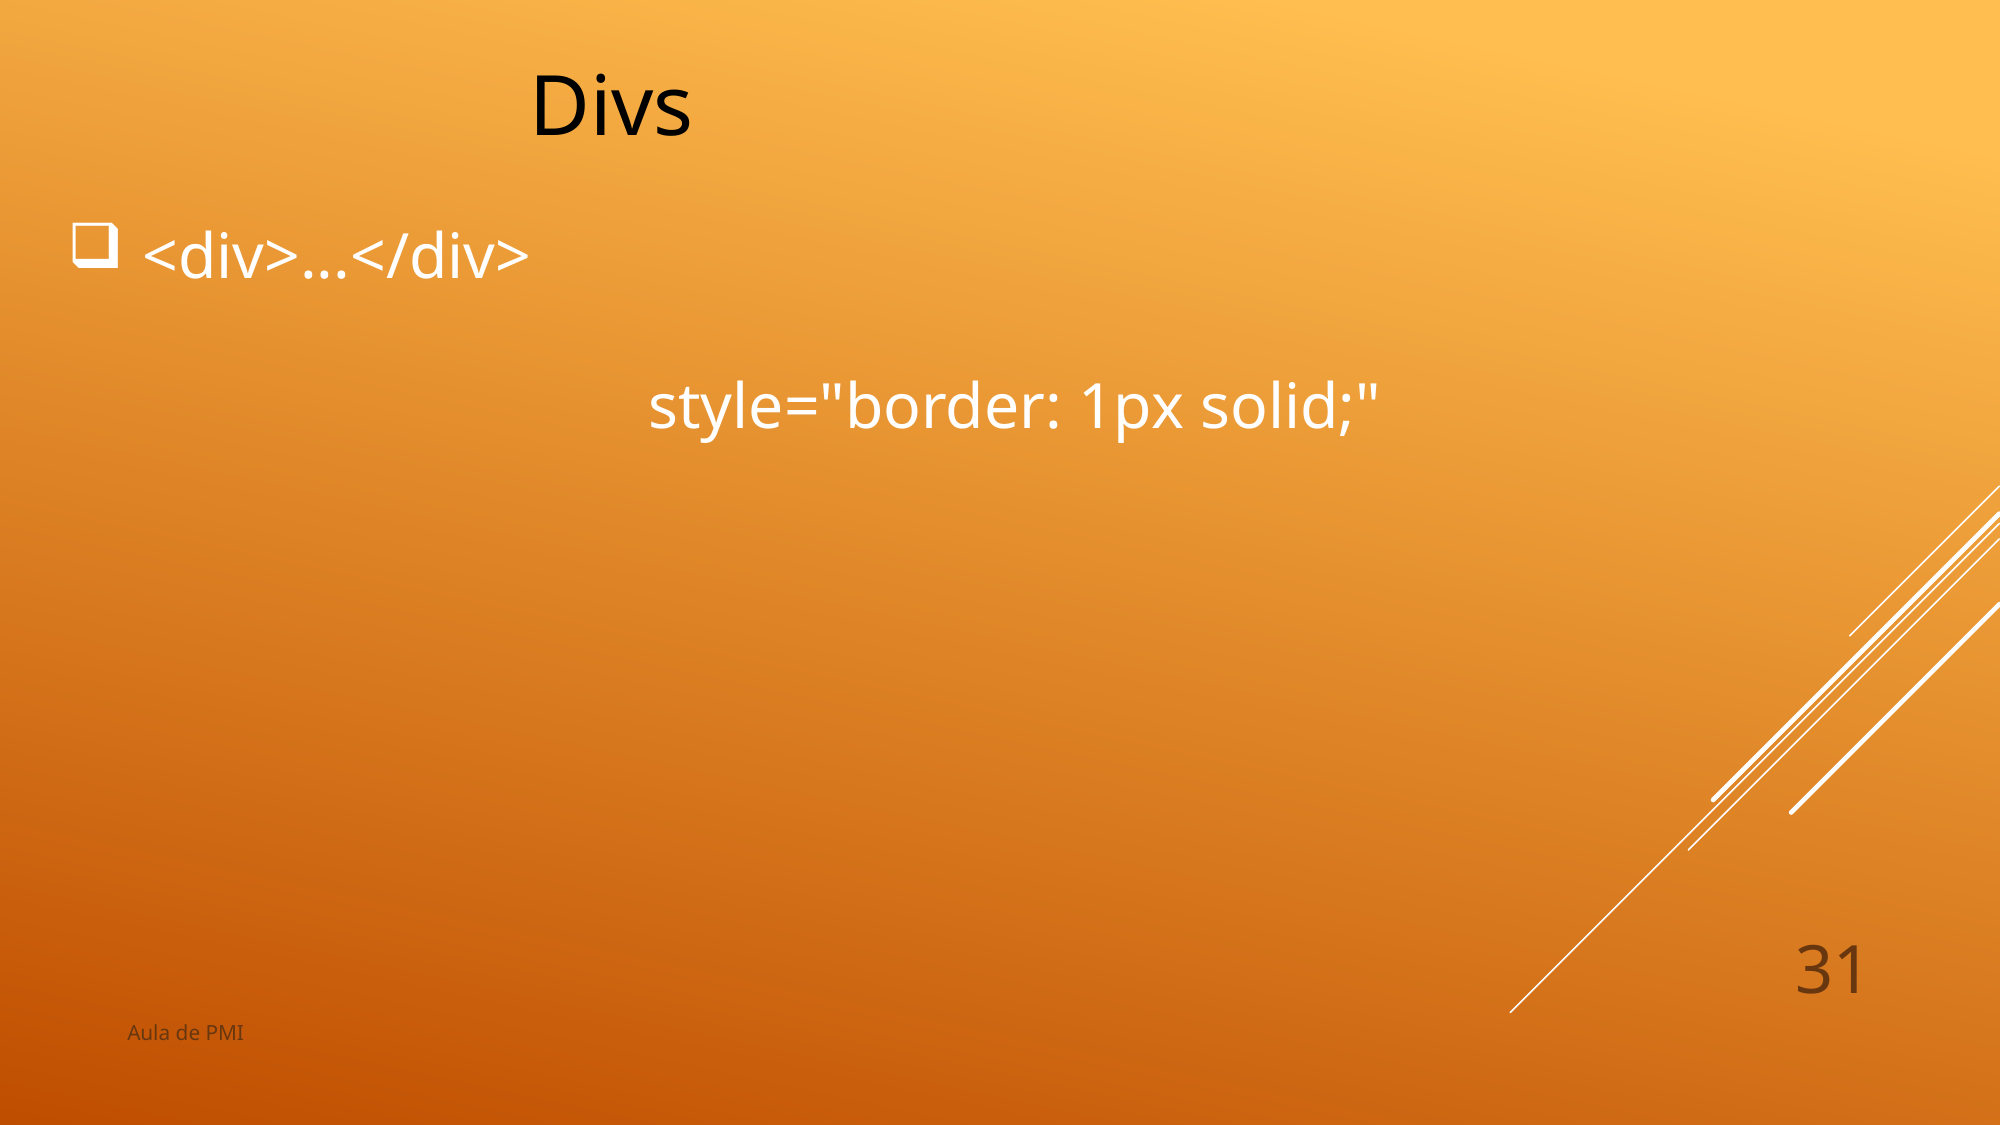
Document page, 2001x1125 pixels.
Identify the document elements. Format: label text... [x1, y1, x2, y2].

text_box <div>...</div> style="border: 1px solid;" [52, 209, 1978, 674]
slide_number 31 [1700, 915, 1888, 1025]
text_box Divs [514, 44, 2000, 160]
footer Aula de PMI [112, 1012, 1350, 1073]
